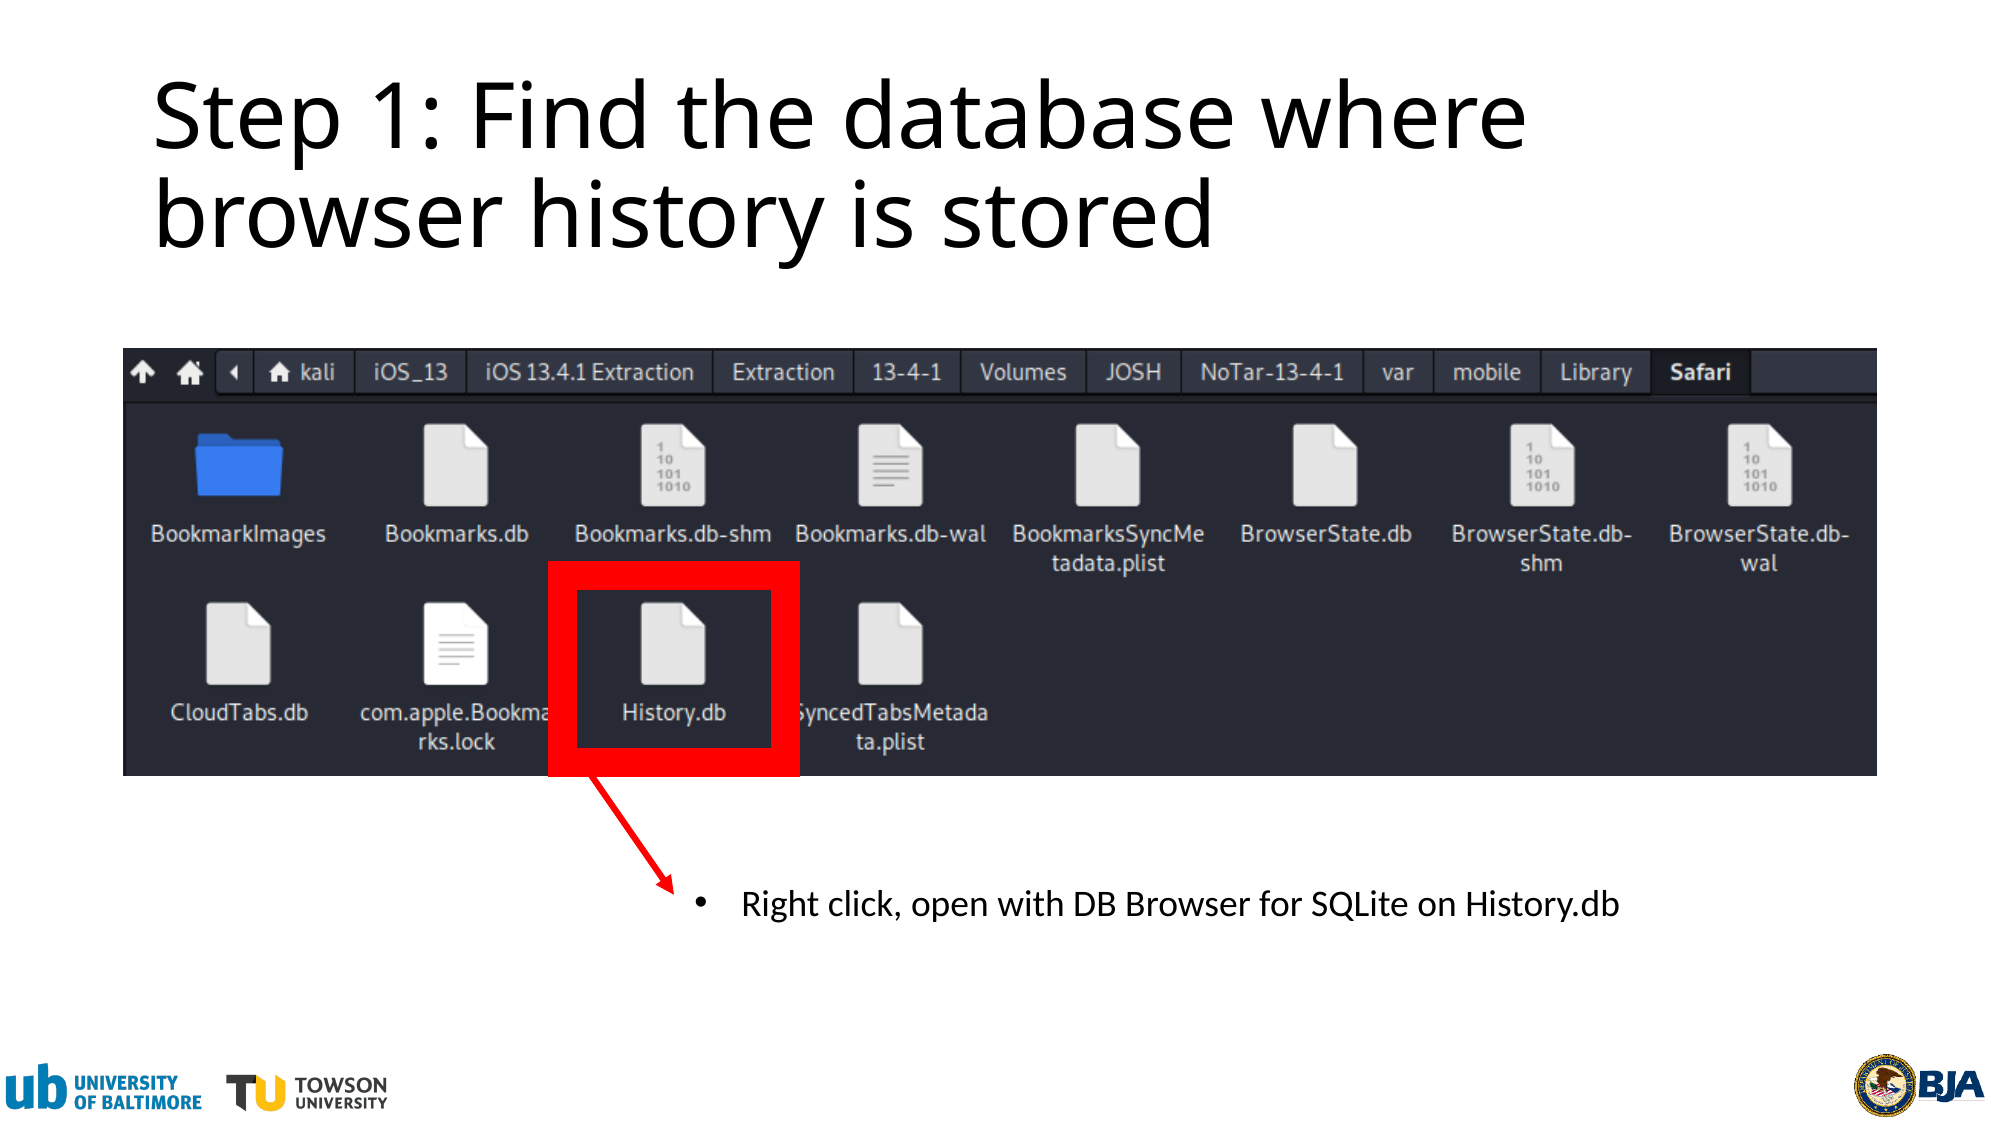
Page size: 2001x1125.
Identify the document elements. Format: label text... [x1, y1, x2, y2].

text_box Right click, open with DB Browser for SQLite on History.db [679, 871, 1636, 932]
picture [0, 1031, 407, 1125]
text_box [575, 752, 674, 895]
title Step 1: Find the database where browser history is stored [137, 59, 1863, 278]
picture [1854, 1054, 1986, 1117]
picture [123, 348, 1877, 776]
